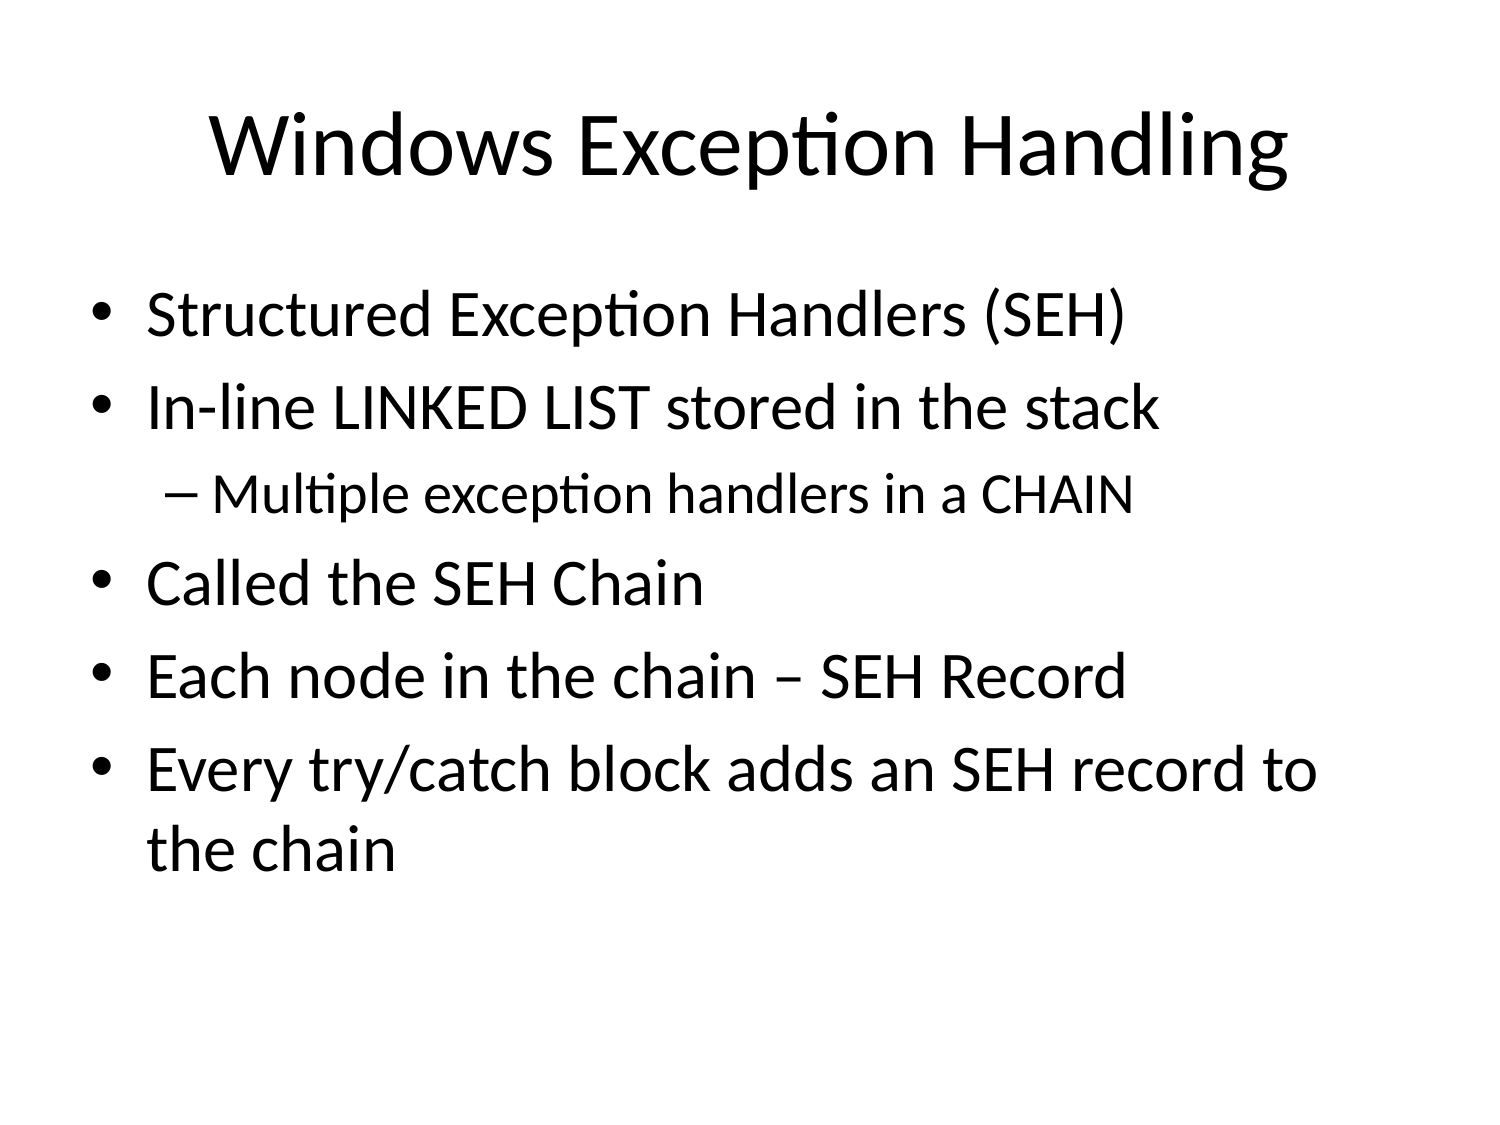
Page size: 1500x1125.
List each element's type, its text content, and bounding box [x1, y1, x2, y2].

title Windows Exception Handling [75, 45, 1425, 233]
list Structured Exception Handlers (SEH) In-line LINKED LIST stored in the stack Multiple exception handlers in a CHAIN Called the SEH Chain Each node in the chain – SEH Record Every try/catch block adds an SEH record to the chain [75, 262, 1425, 1005]
